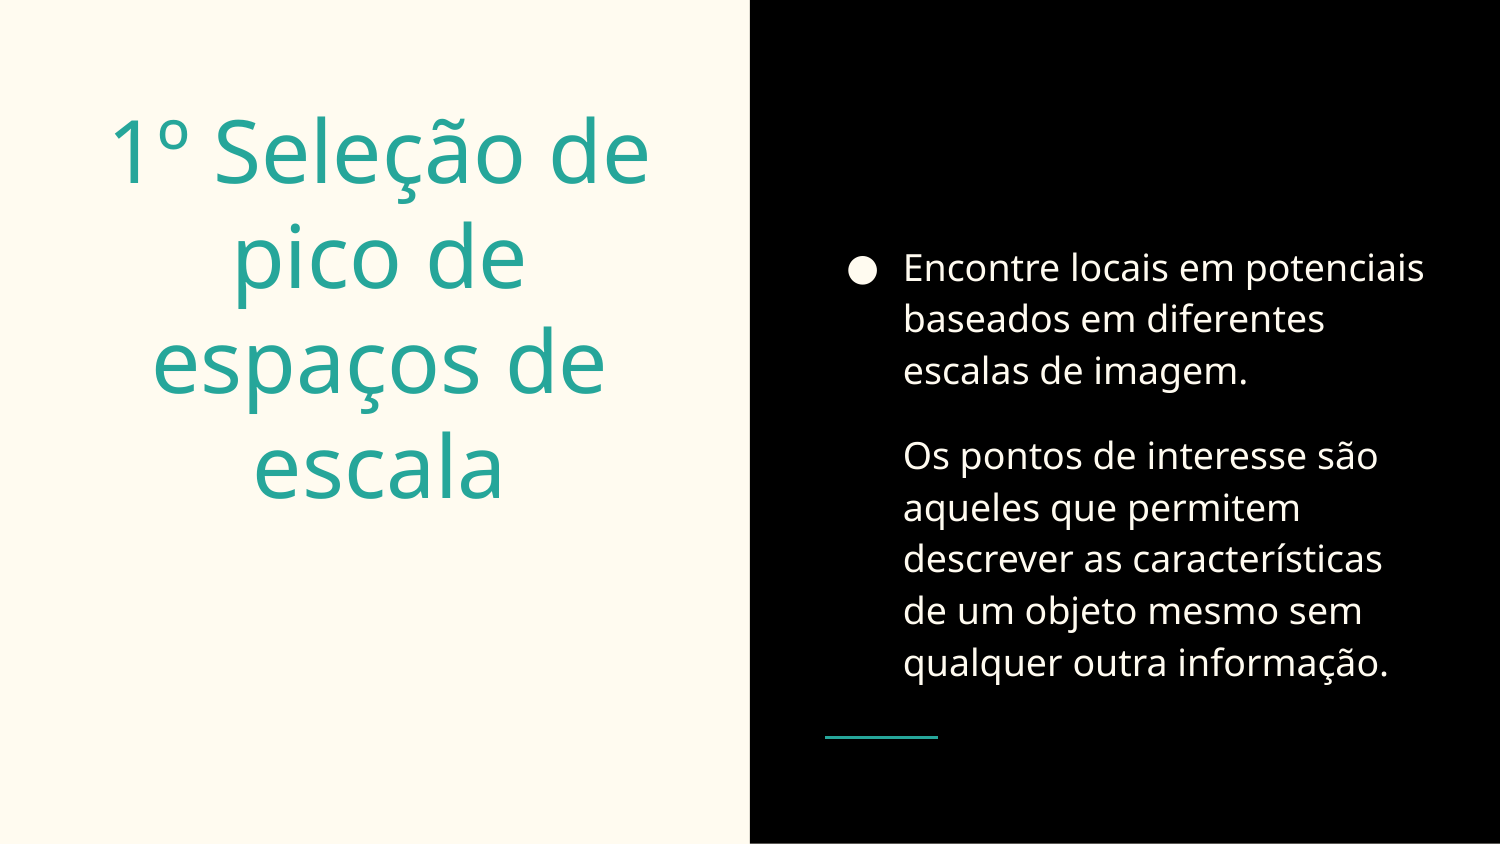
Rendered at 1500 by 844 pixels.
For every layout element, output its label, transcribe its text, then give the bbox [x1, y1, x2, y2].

title 1º Seleção de pico de espaços de escala [47, 312, 712, 532]
list Encontre locais em potenciais baseados em diferentes escalas de imagem. Os pontos de interesse são aqueles que permitem descrever as características de um objeto mesmo sem qualquer outra informação. [812, 157, 1443, 764]
